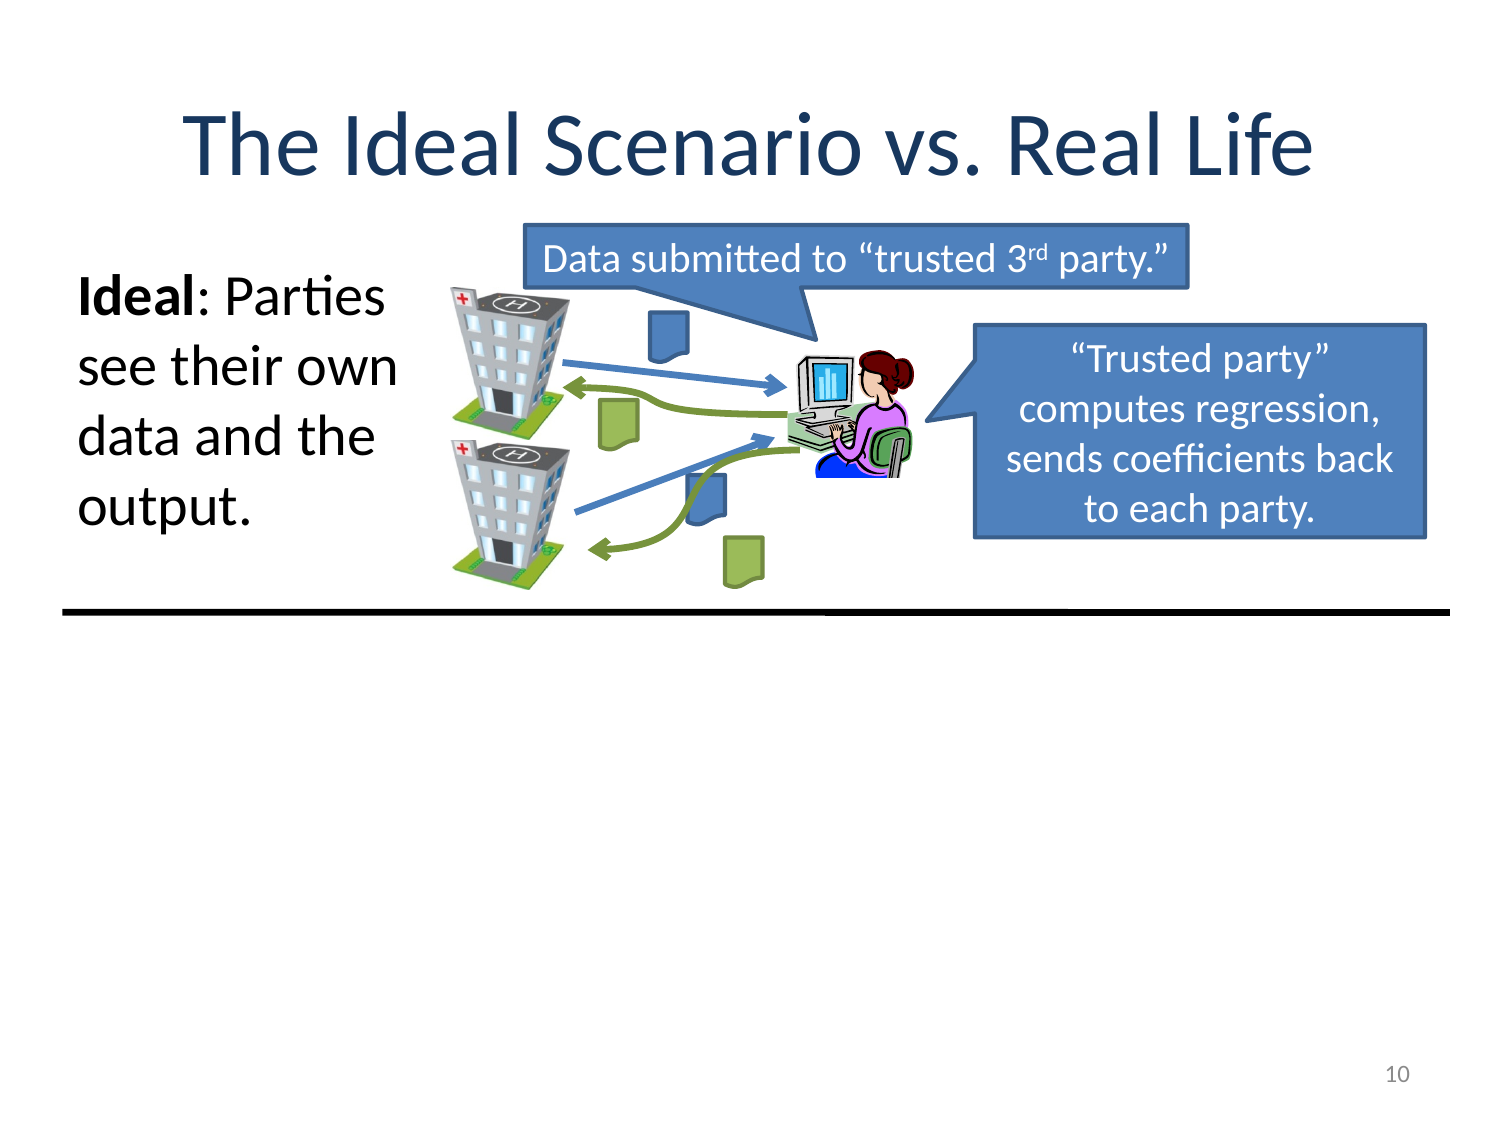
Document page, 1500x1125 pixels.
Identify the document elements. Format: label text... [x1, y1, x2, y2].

slide_number 10 [1074, 1042, 1425, 1103]
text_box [562, 362, 788, 387]
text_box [562, 387, 788, 415]
title The Ideal Scenario vs. Real Life [75, 45, 1425, 233]
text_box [587, 449, 801, 551]
text_box Data submitted to “trusted 3rd party.” [522, 222, 1190, 342]
text_box “Trusted party” computes regression, sends coefficients back to each party. [924, 322, 1428, 540]
text_box Ideal: Parties see their own data and the output. [62, 249, 425, 545]
text_box [597, 424, 640, 435]
text_box [722, 559, 765, 589]
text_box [574, 437, 776, 513]
picture [449, 287, 570, 590]
picture [787, 349, 915, 480]
text_box [647, 310, 690, 360]
